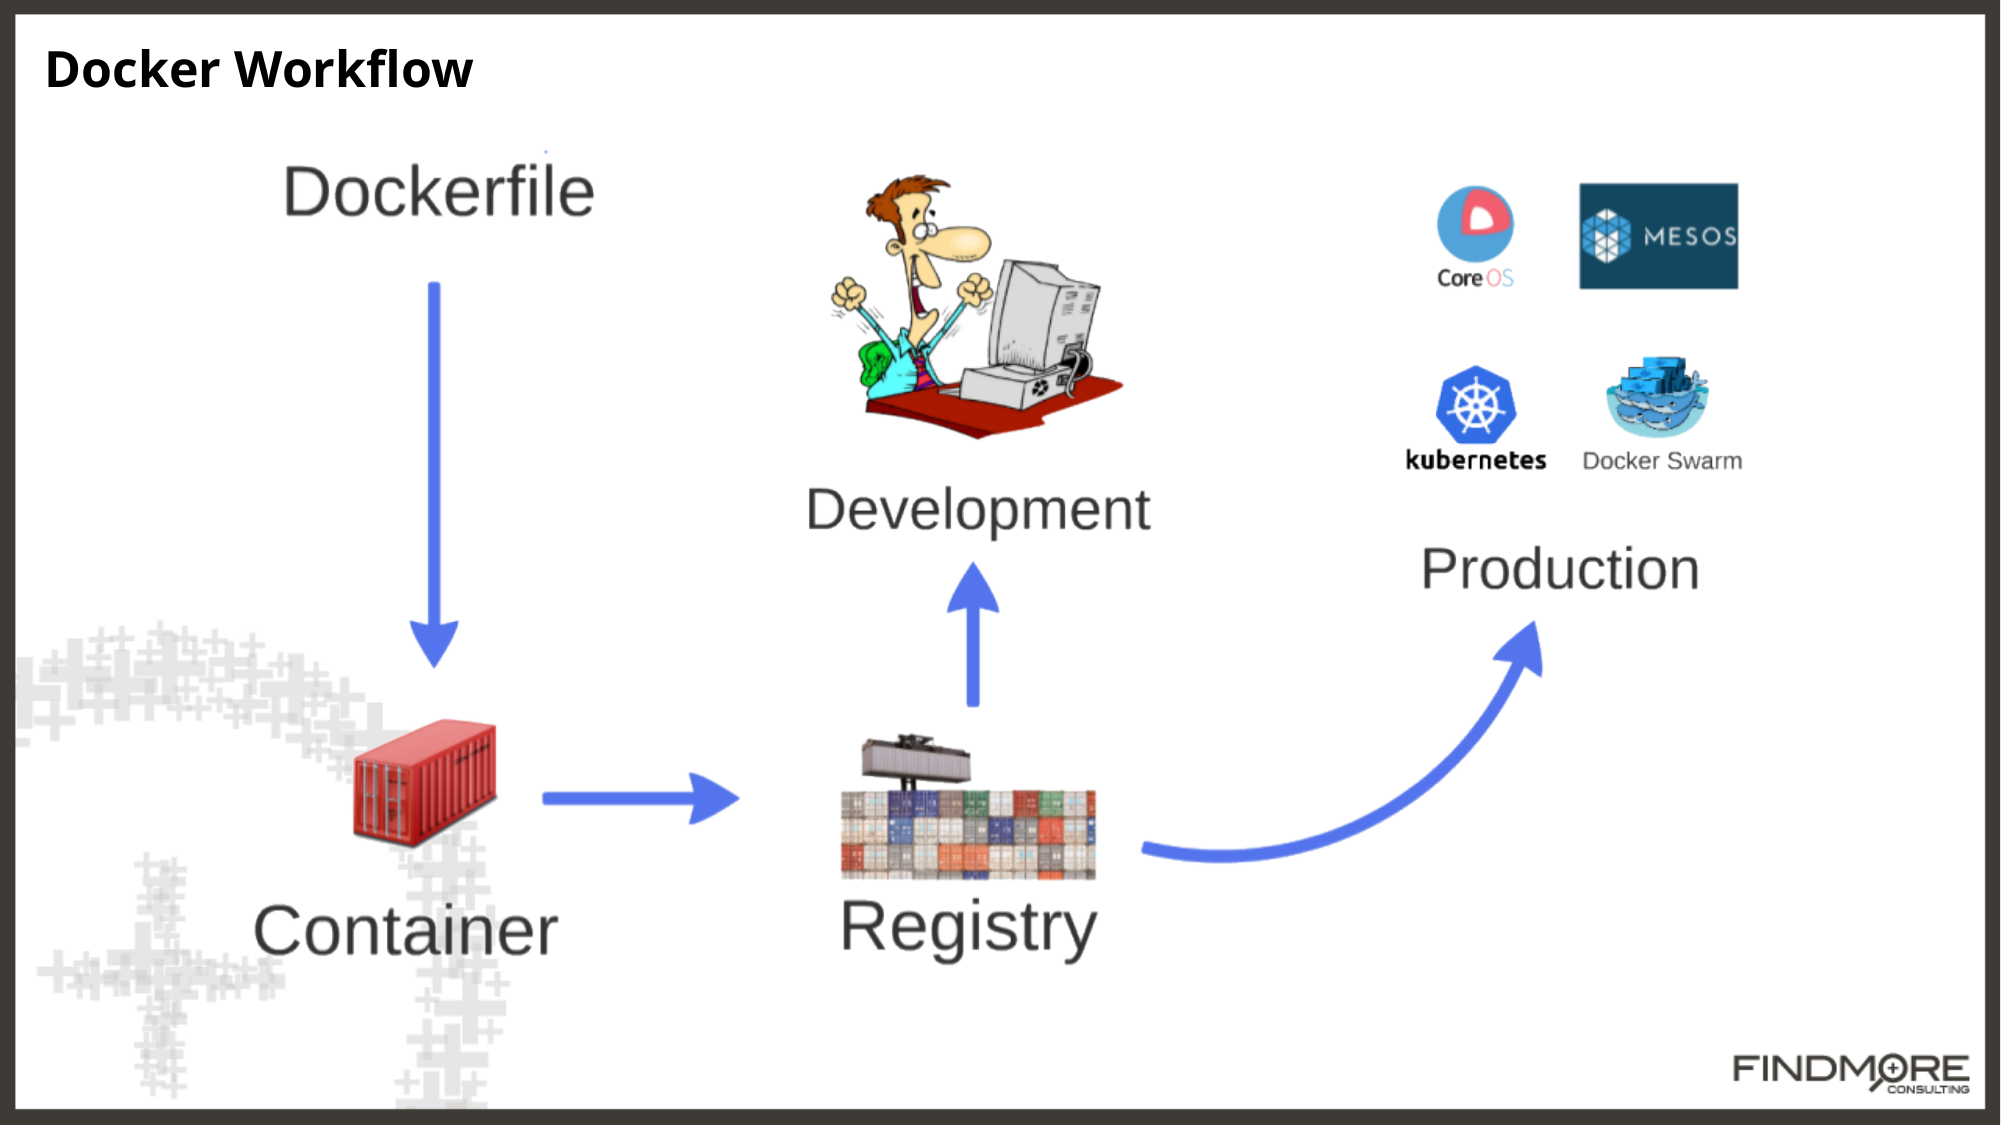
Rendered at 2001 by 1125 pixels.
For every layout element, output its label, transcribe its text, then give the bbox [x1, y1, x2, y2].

text_box Docker Workflow [29, 29, 1965, 1020]
picture [0, 0, 2001, 1125]
